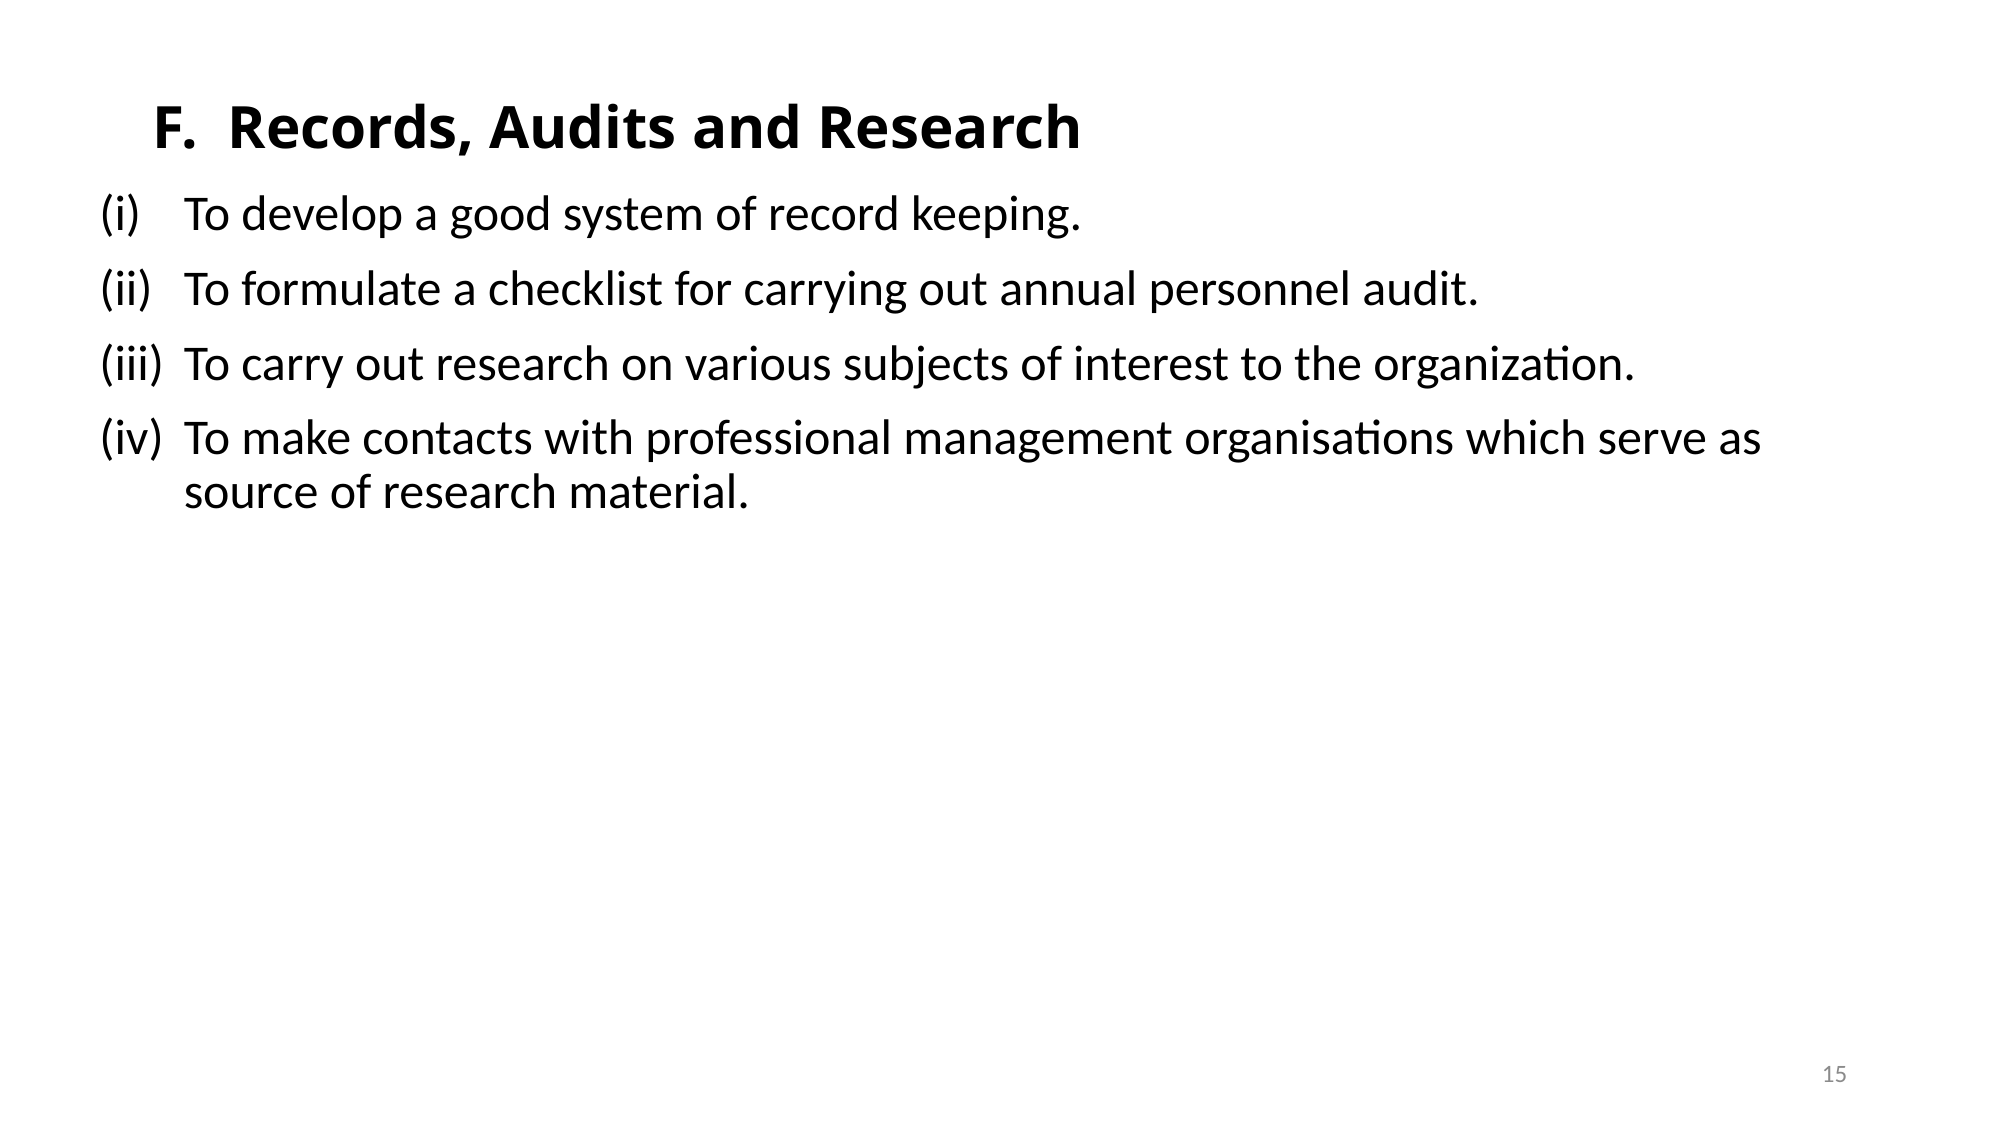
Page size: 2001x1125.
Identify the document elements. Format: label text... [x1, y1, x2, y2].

list To develop a good system of record keeping. To formulate a checklist for carrying out annual personnel audit. To carry out research on various subjects of interest to the organization. To make contacts with professional management organisations which serve as source of research material. [84, 179, 1810, 1025]
slide_number 15 [1412, 1042, 1863, 1103]
title F. Records, Audits and Research [137, 59, 1196, 179]
